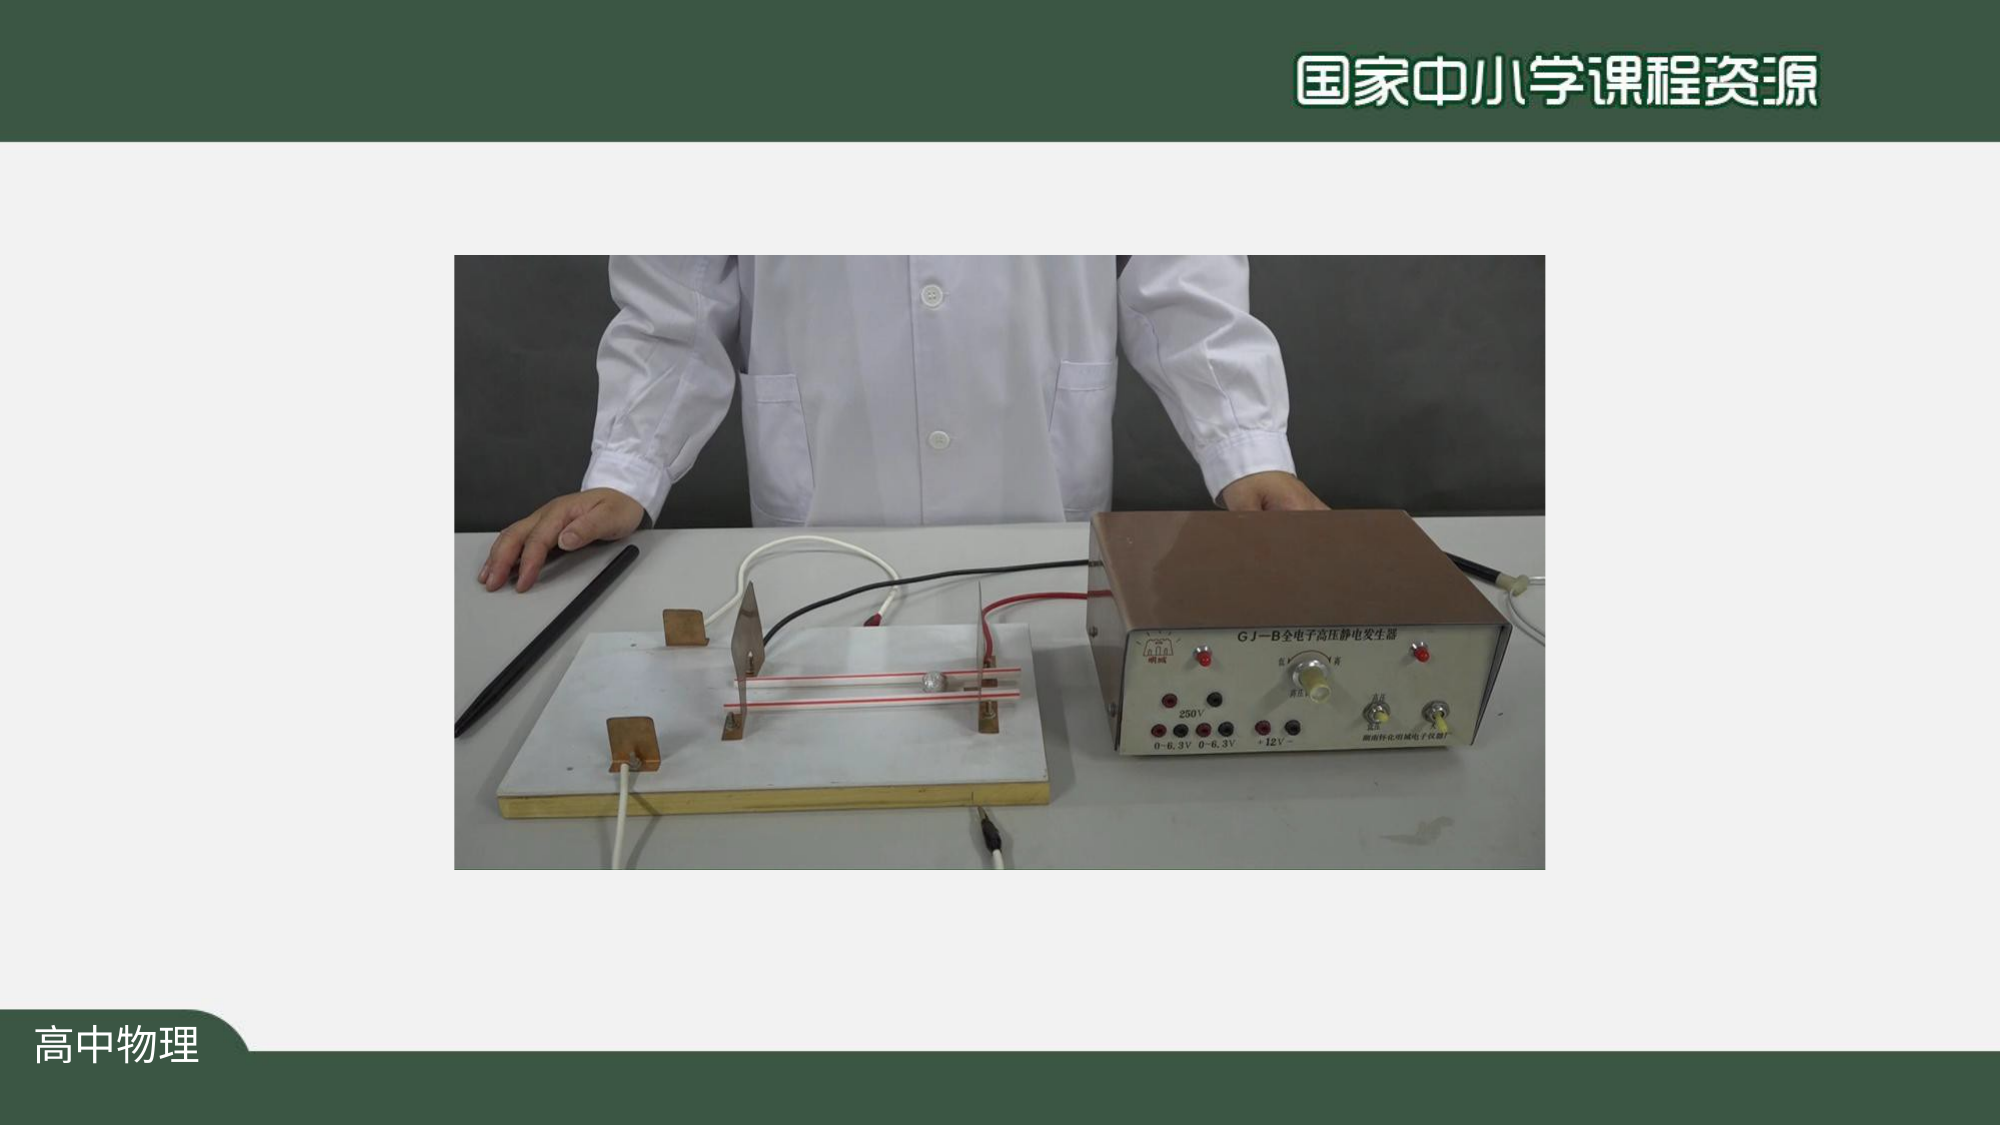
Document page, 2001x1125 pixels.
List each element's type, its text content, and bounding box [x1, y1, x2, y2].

text_box [454, 255, 1546, 870]
footer 高中物理 [31, 1013, 202, 1125]
picture [0, 0, 2000, 1125]
